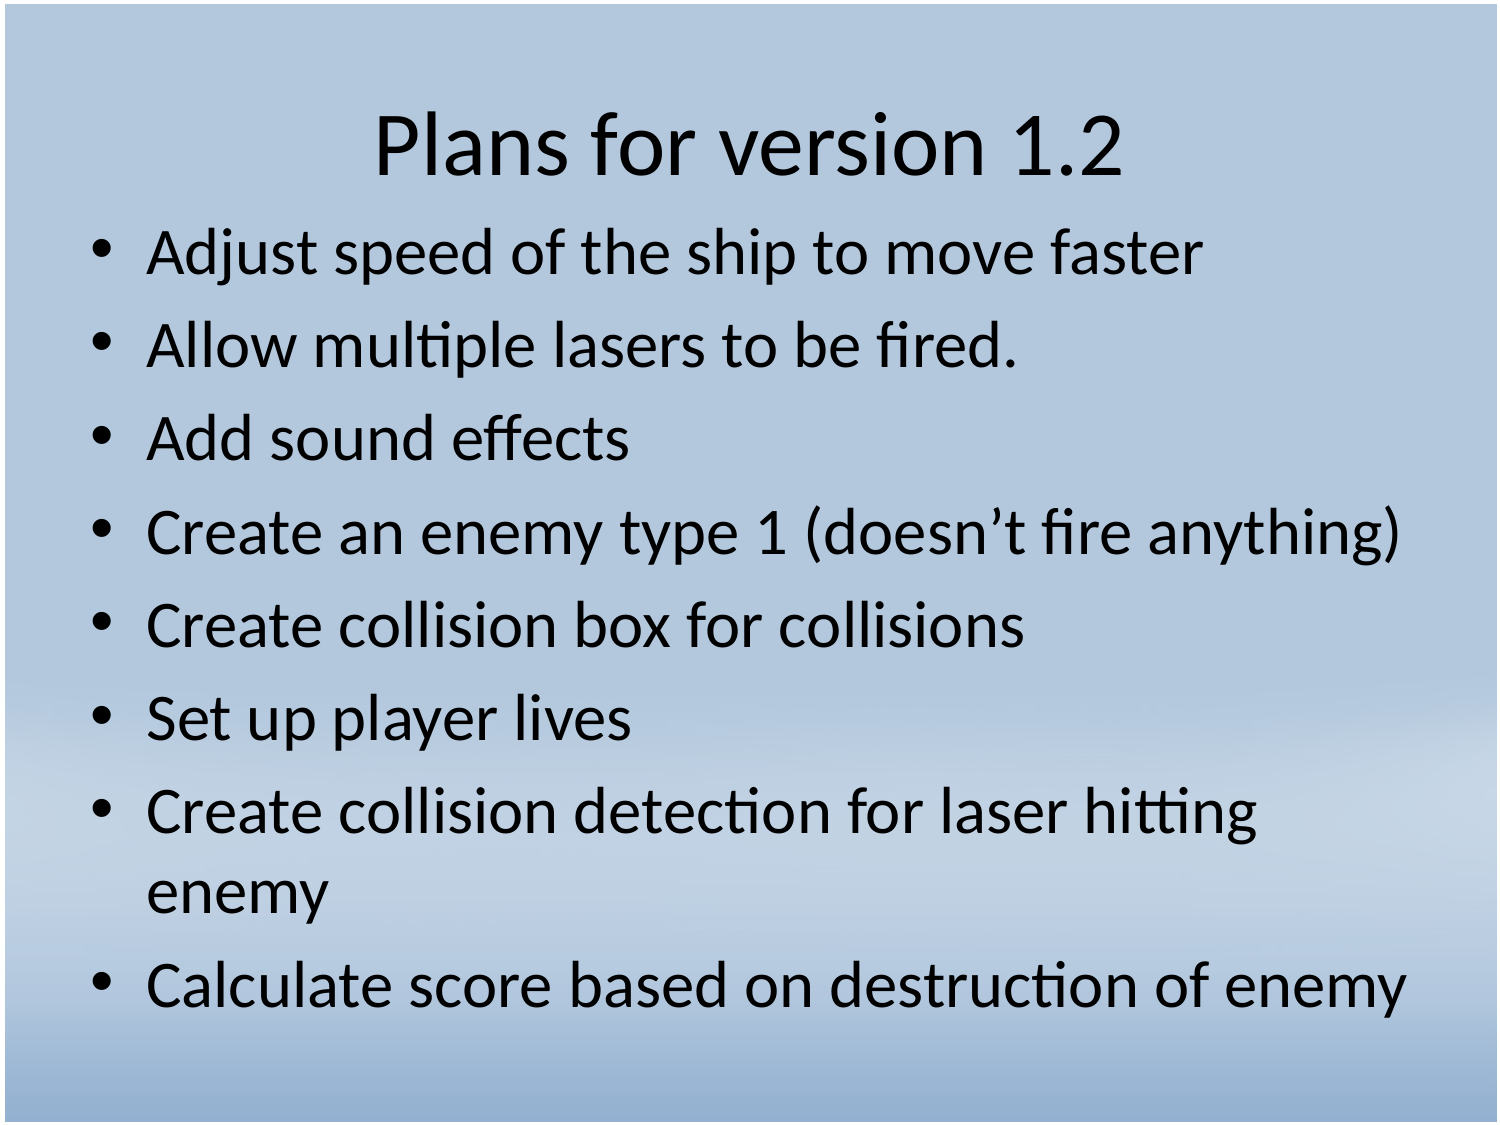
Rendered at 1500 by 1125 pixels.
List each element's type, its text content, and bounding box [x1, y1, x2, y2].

list Adjust speed of the ship to move faster Allow multiple lasers to be fired. Add sound effects Create an enemy type 1 (doesn’t fire anything) Create collision box for collisions Set up player lives Create collision detection for laser hitting enemy Calculate score based on destruction of enemy [74, 199, 1426, 943]
title Plans for version 1.2 [74, 44, 1426, 199]
picture [0, 0, 1500, 1125]
